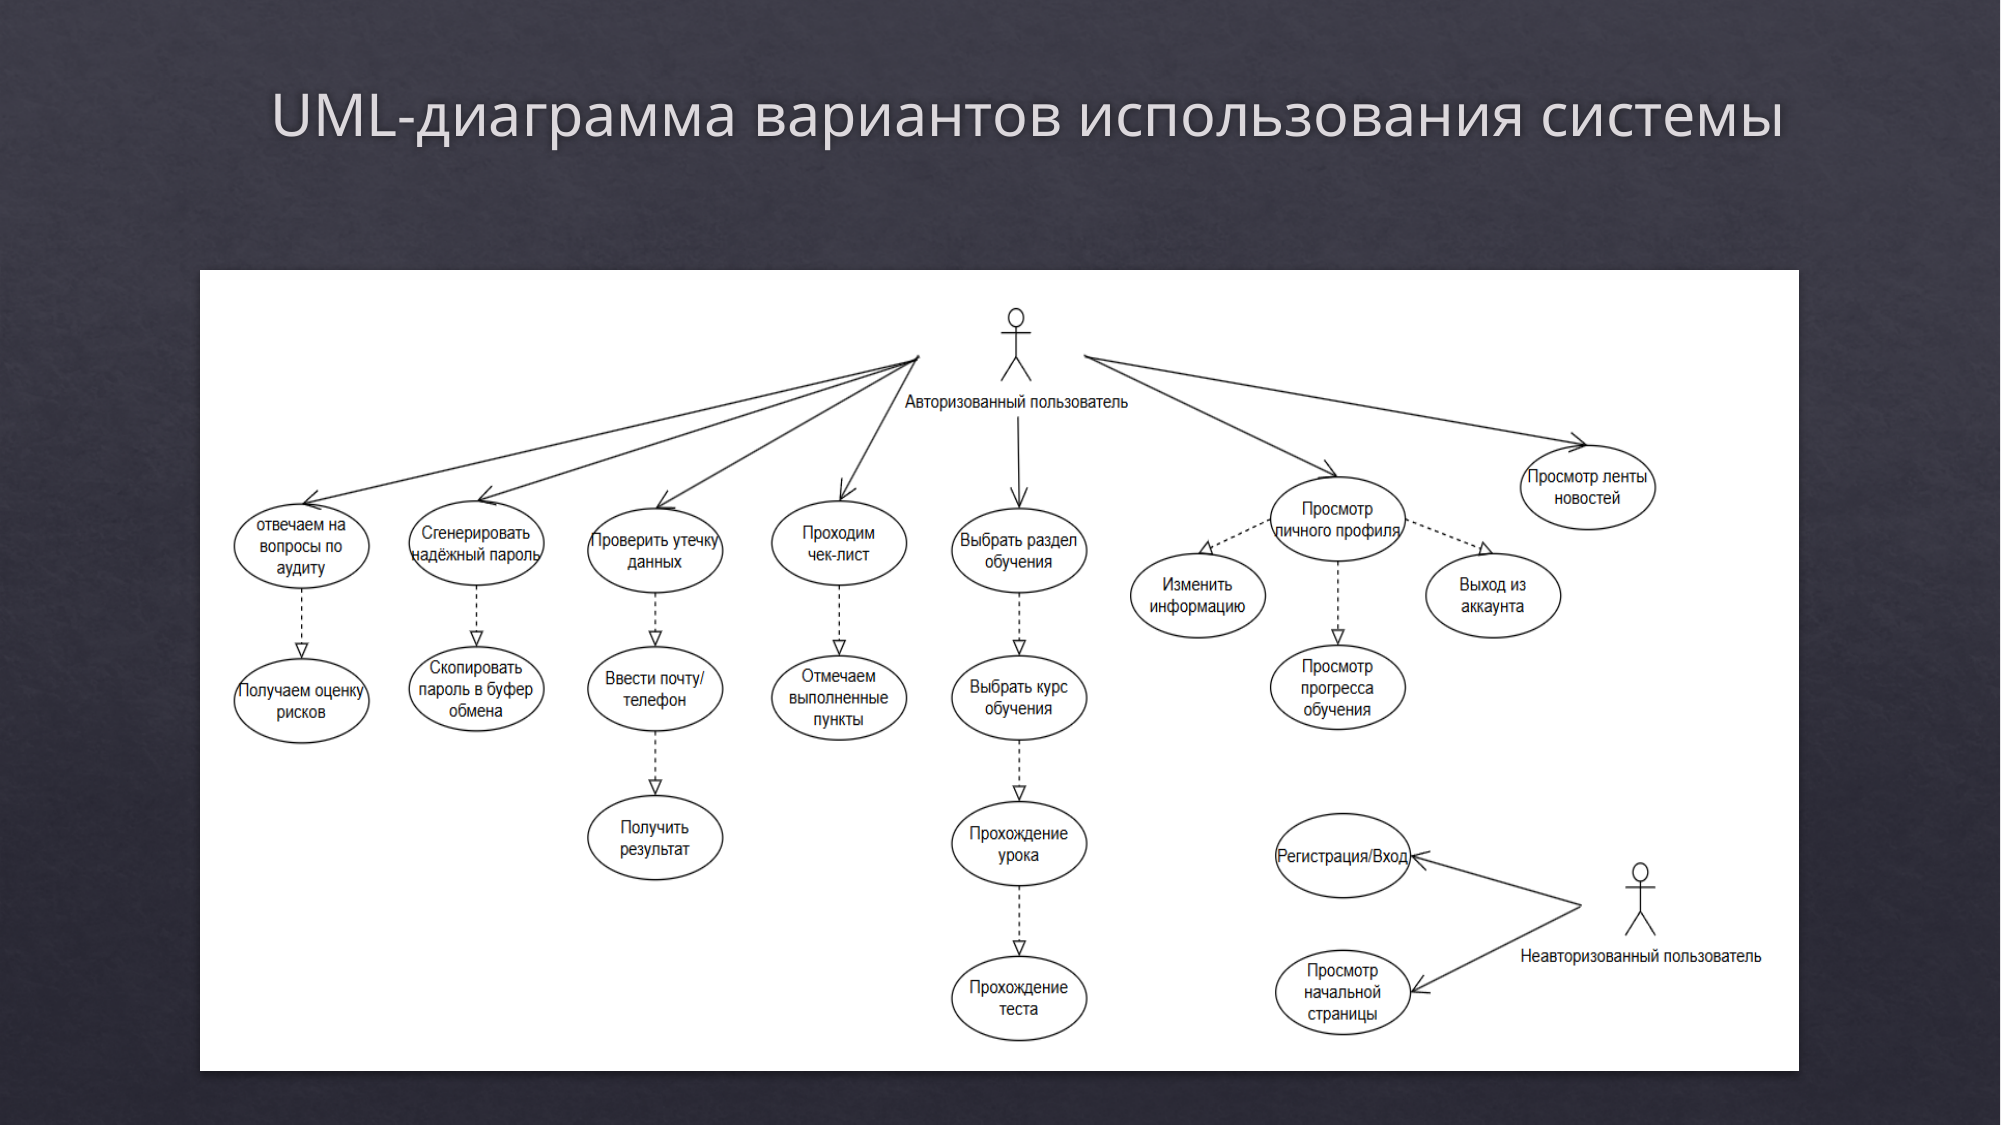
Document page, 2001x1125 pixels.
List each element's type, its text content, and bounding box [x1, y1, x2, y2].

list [213, 283, 1785, 1057]
title UML-диаграмма вариантов использования системы [178, 68, 1878, 228]
